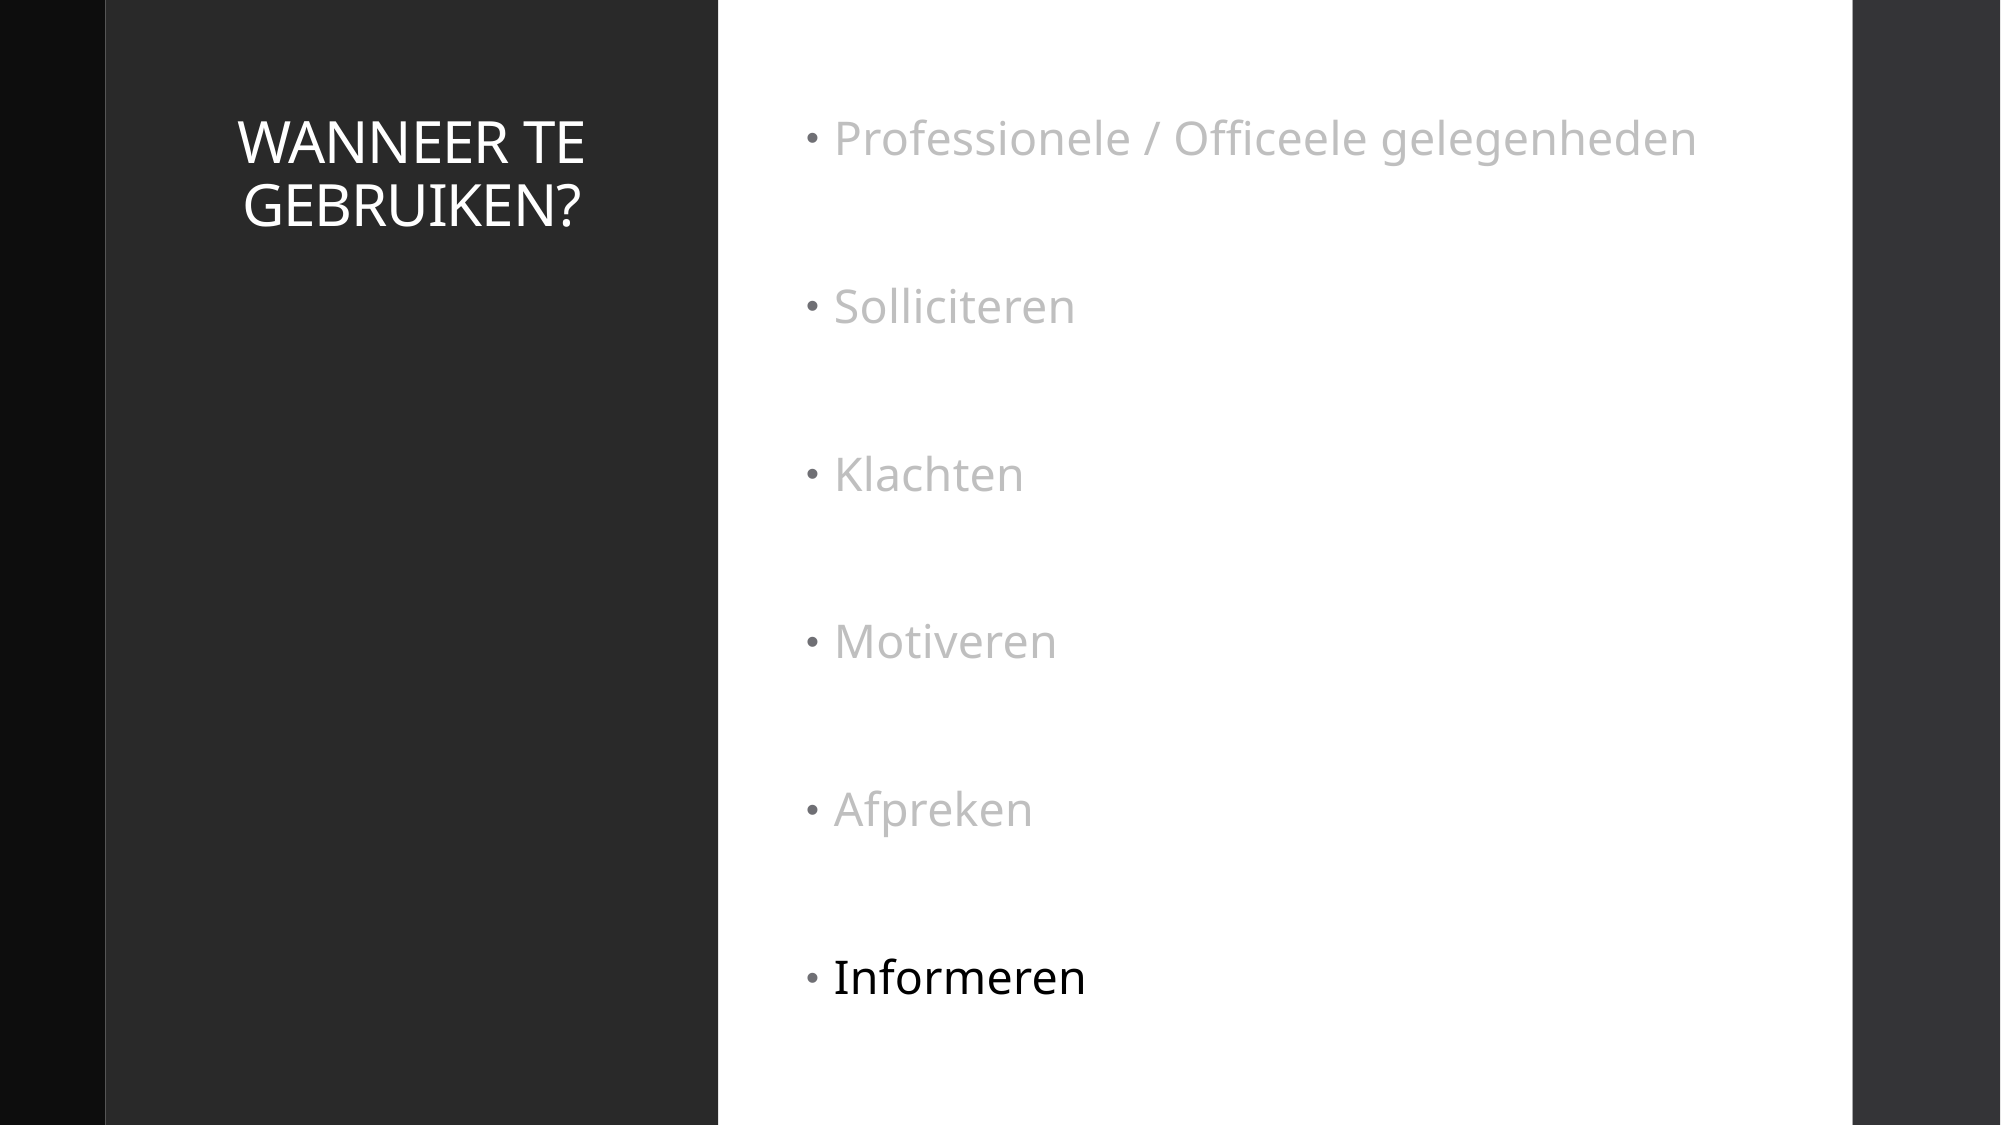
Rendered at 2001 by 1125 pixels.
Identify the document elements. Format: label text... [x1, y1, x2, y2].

text_box [104, 0, 717, 1125]
text_box [717, 0, 1854, 1125]
list Professionele / Officeele gelegenheden Solliciteren Klachten Motiveren Afpreken Informeren [790, 105, 1747, 1020]
title WANNEER TE GEBRUIKEN? [158, 105, 666, 1013]
text_box [0, 0, 104, 1125]
